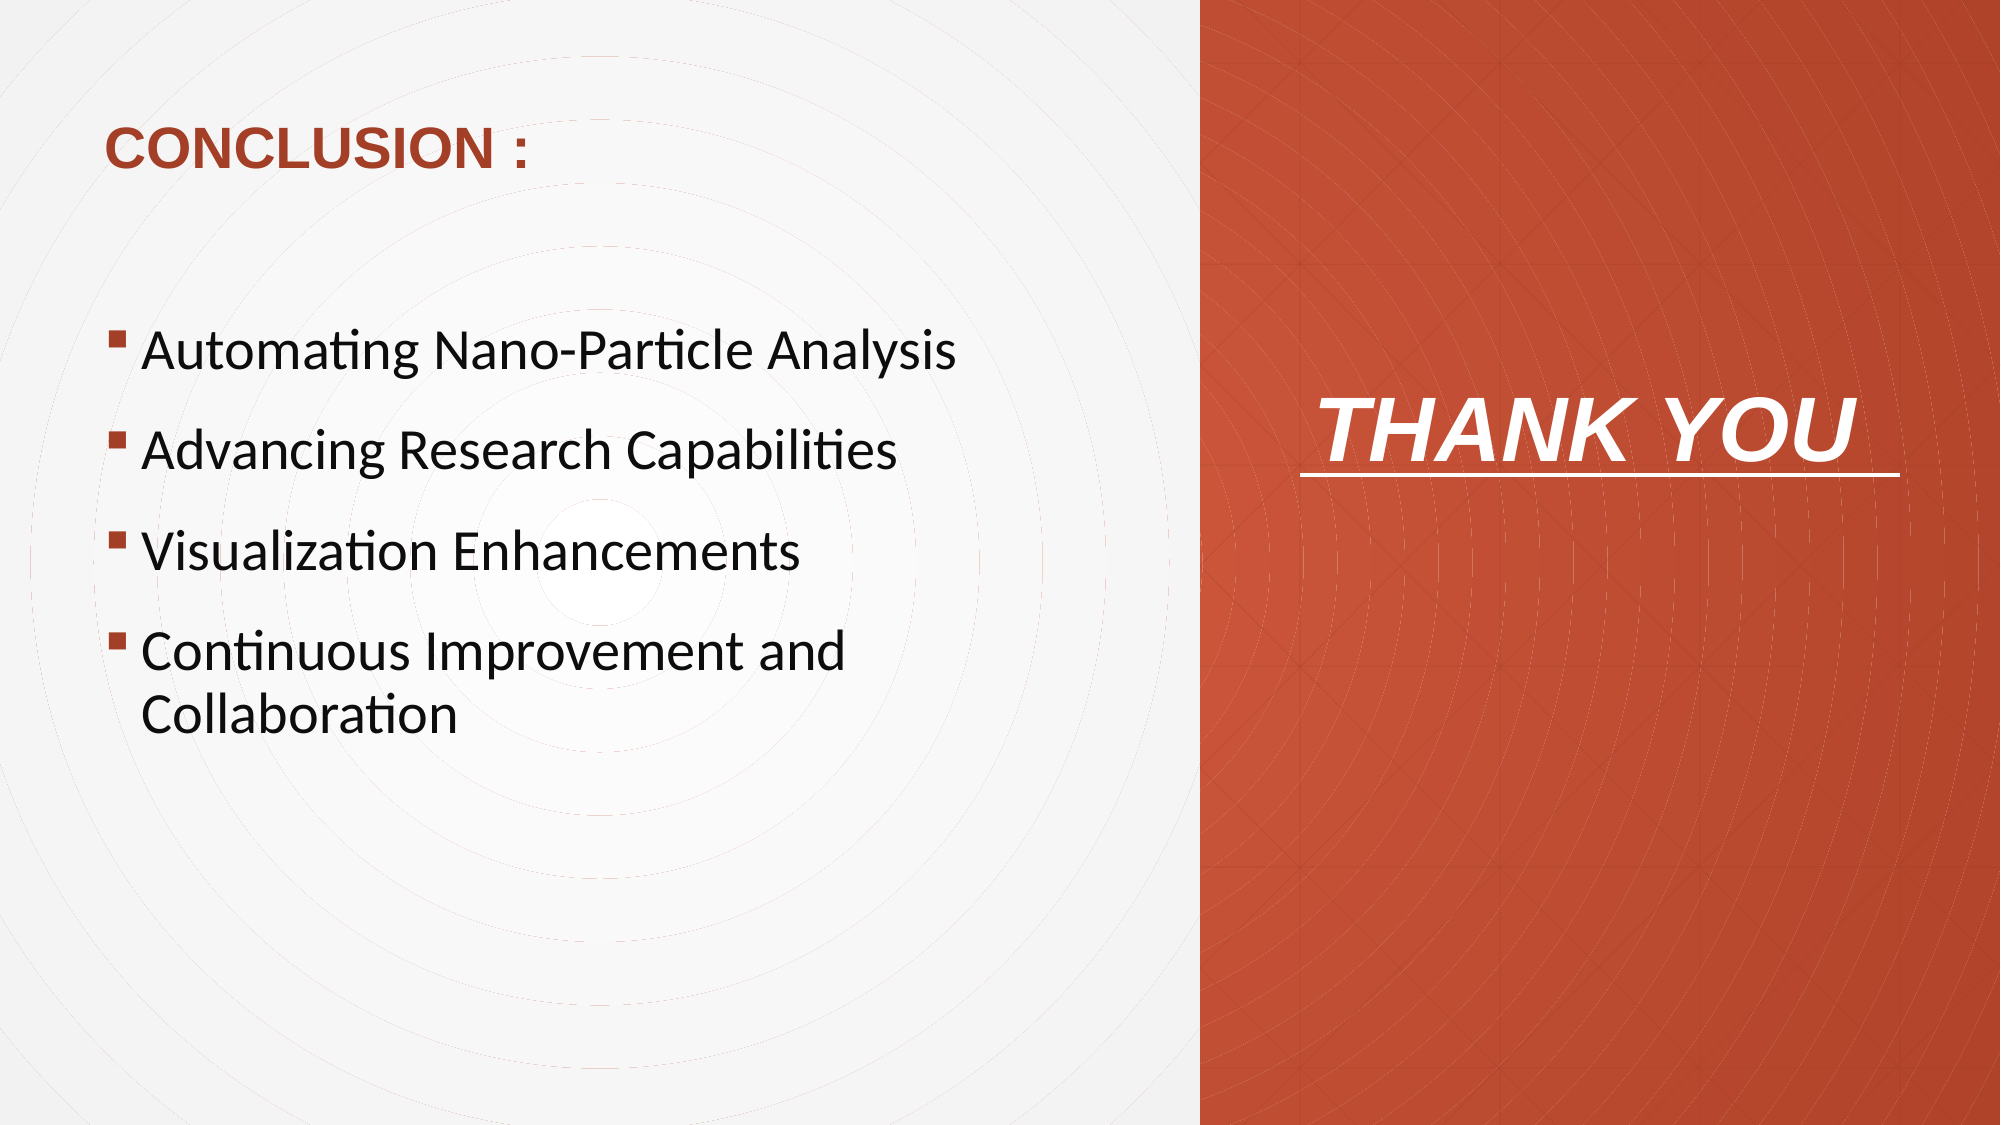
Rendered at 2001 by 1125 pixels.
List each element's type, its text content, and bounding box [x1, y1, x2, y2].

list THANK YOU [1298, 375, 1899, 867]
list CONCLUSION : Automating Nano-Particle Analysis Advancing Research Capabilities Visualization Enhancements Continuous Improvement and Collaboration [89, 110, 1110, 1032]
